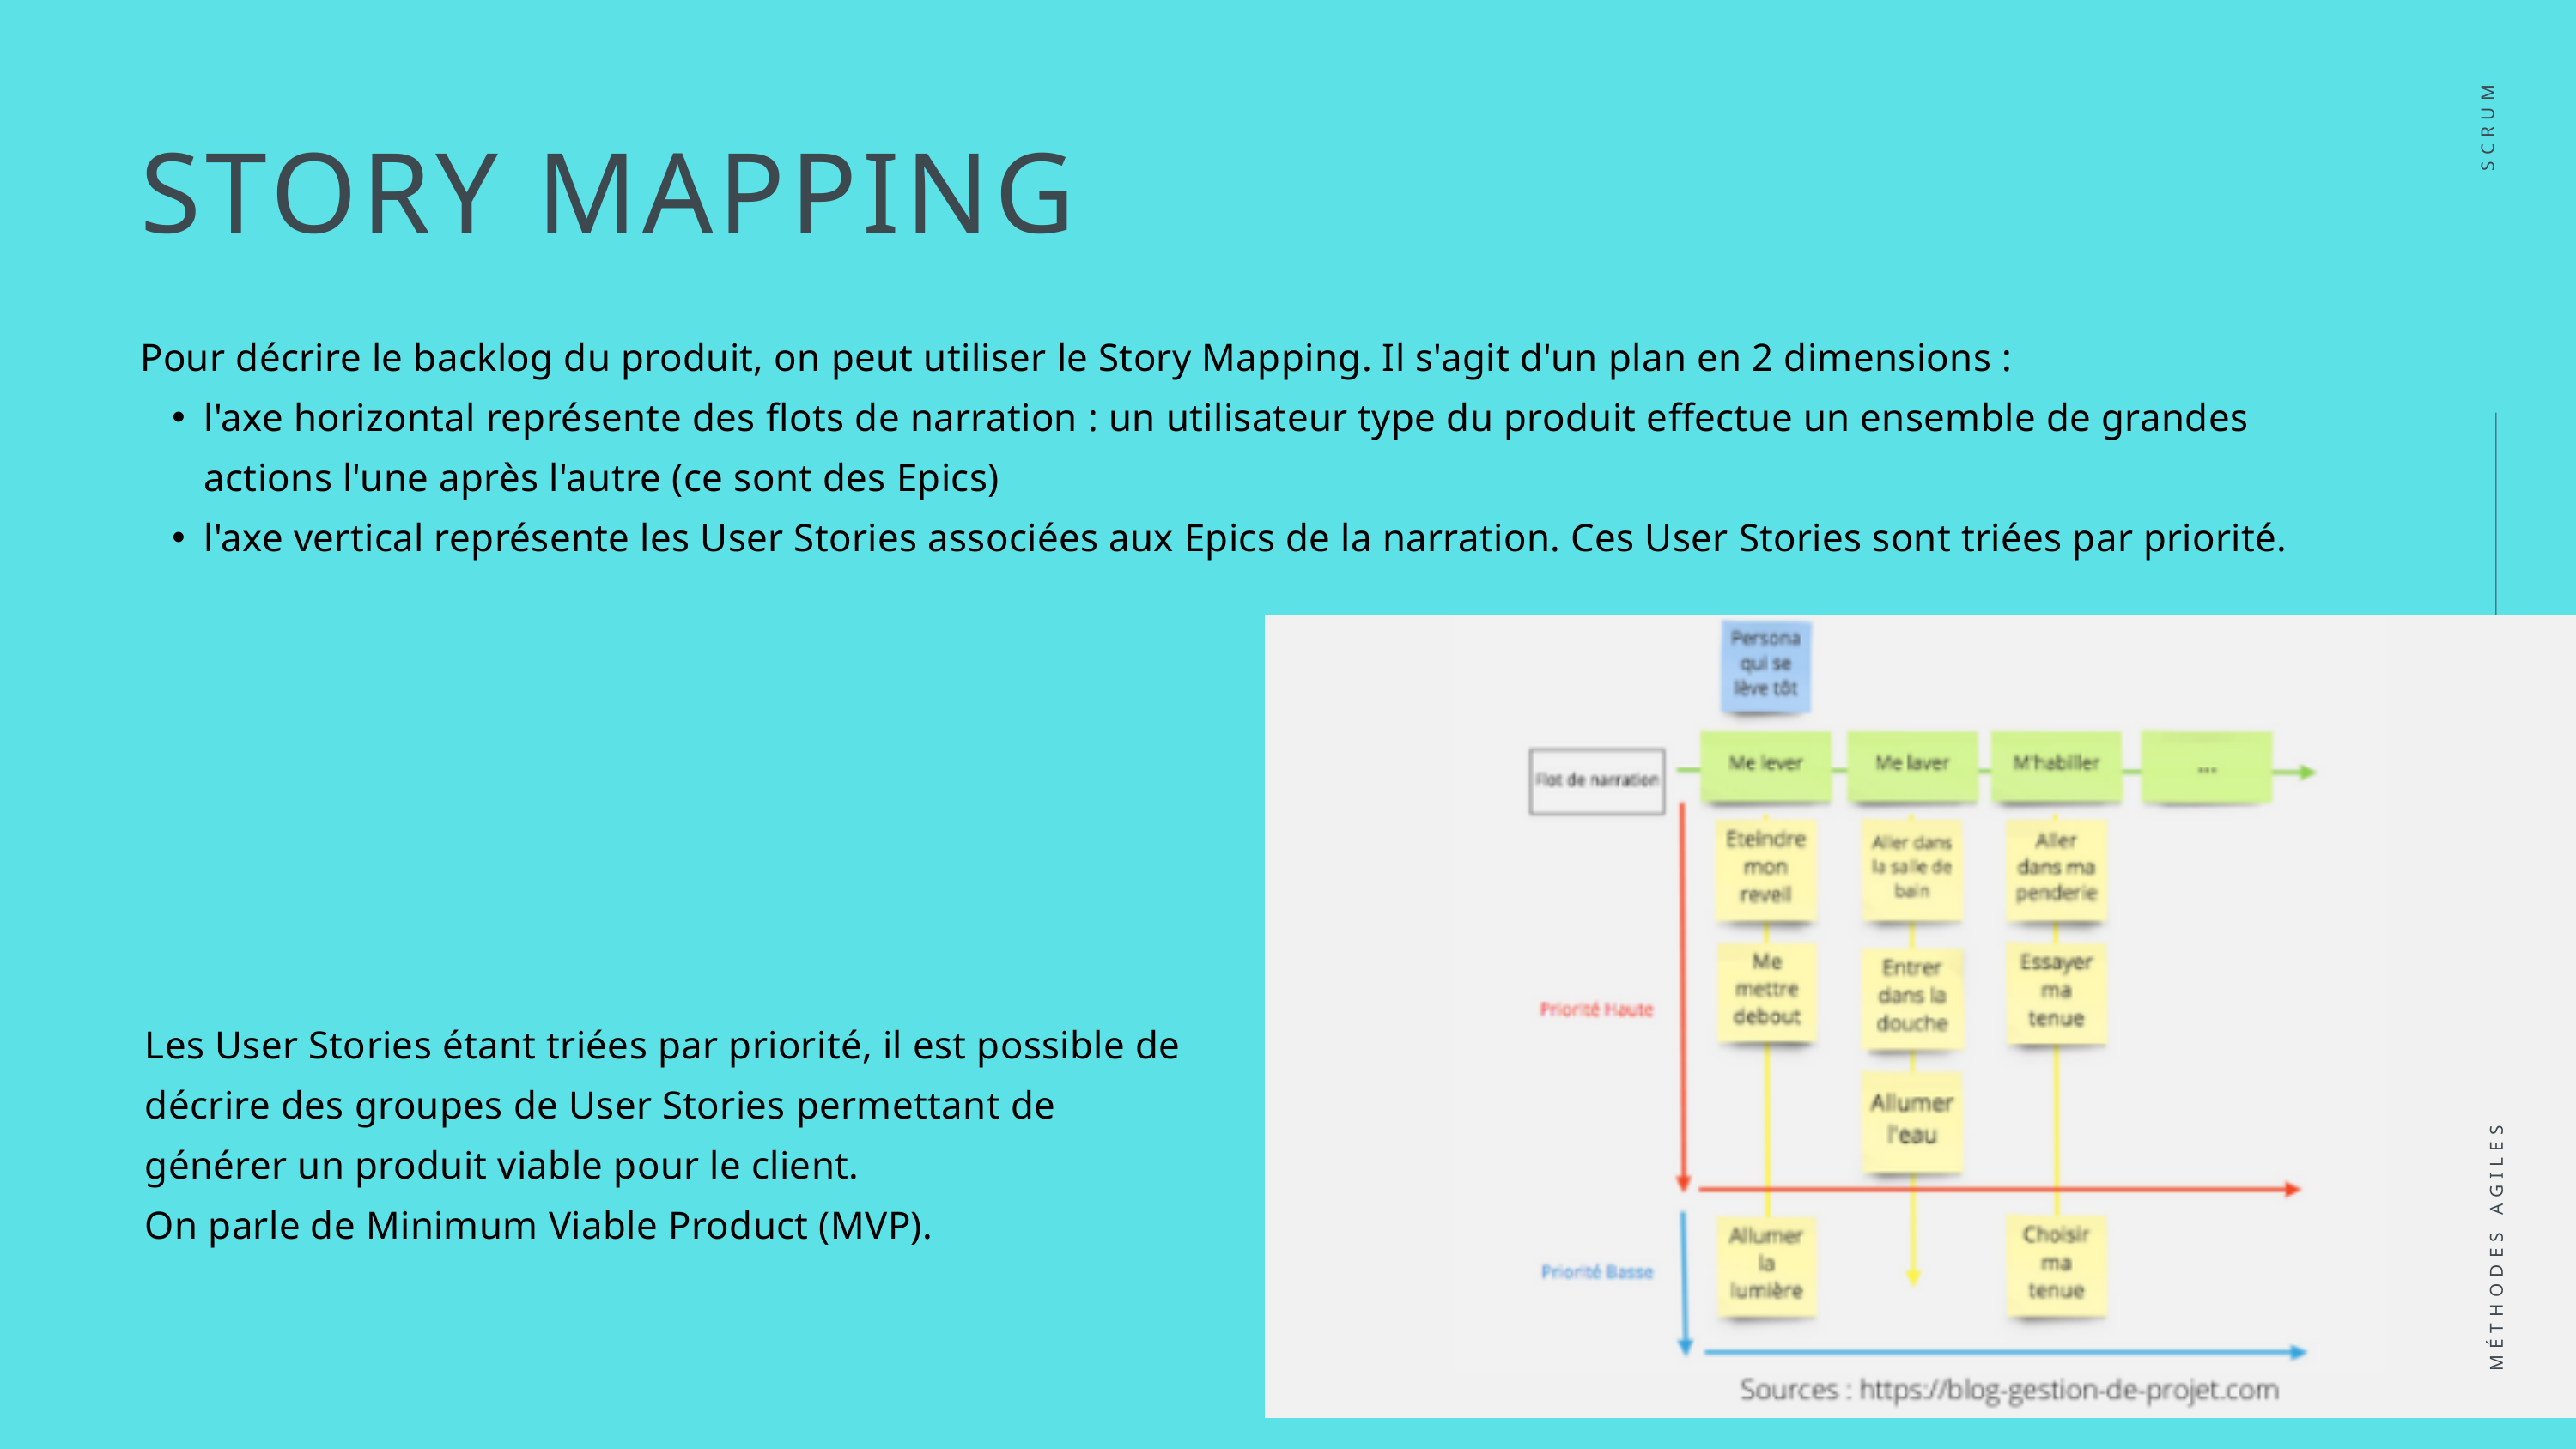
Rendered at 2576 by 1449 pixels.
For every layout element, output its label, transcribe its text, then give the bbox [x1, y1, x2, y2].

text_box Les User Stories étant triées par priorité, il est possible de décrire des groupes de User Stories permettant de générer un produit viable pour le client. On parle de Minimum Viable Product (MVP). [144, 1006, 1211, 1247]
text_box SCRUM [2476, 85, 2498, 615]
text_box Pour décrire le backlog du produit, on peut utiliser le Story Mapping. Il s'agit d'un plan en 2 dimensions : l'axe horizontal représente des flots de narration : un utilisateur type du produit effectue un ensemble de grandes actions l'une après l'autre (ce sont des Epics) l'axe vertical représente les User Stories associées aux Epics de la narration. Ces User Stories sont triées par priorité. [140, 318, 2385, 560]
text_box STORY MAPPING [140, 132, 2391, 256]
picture [1265, 615, 2576, 1418]
